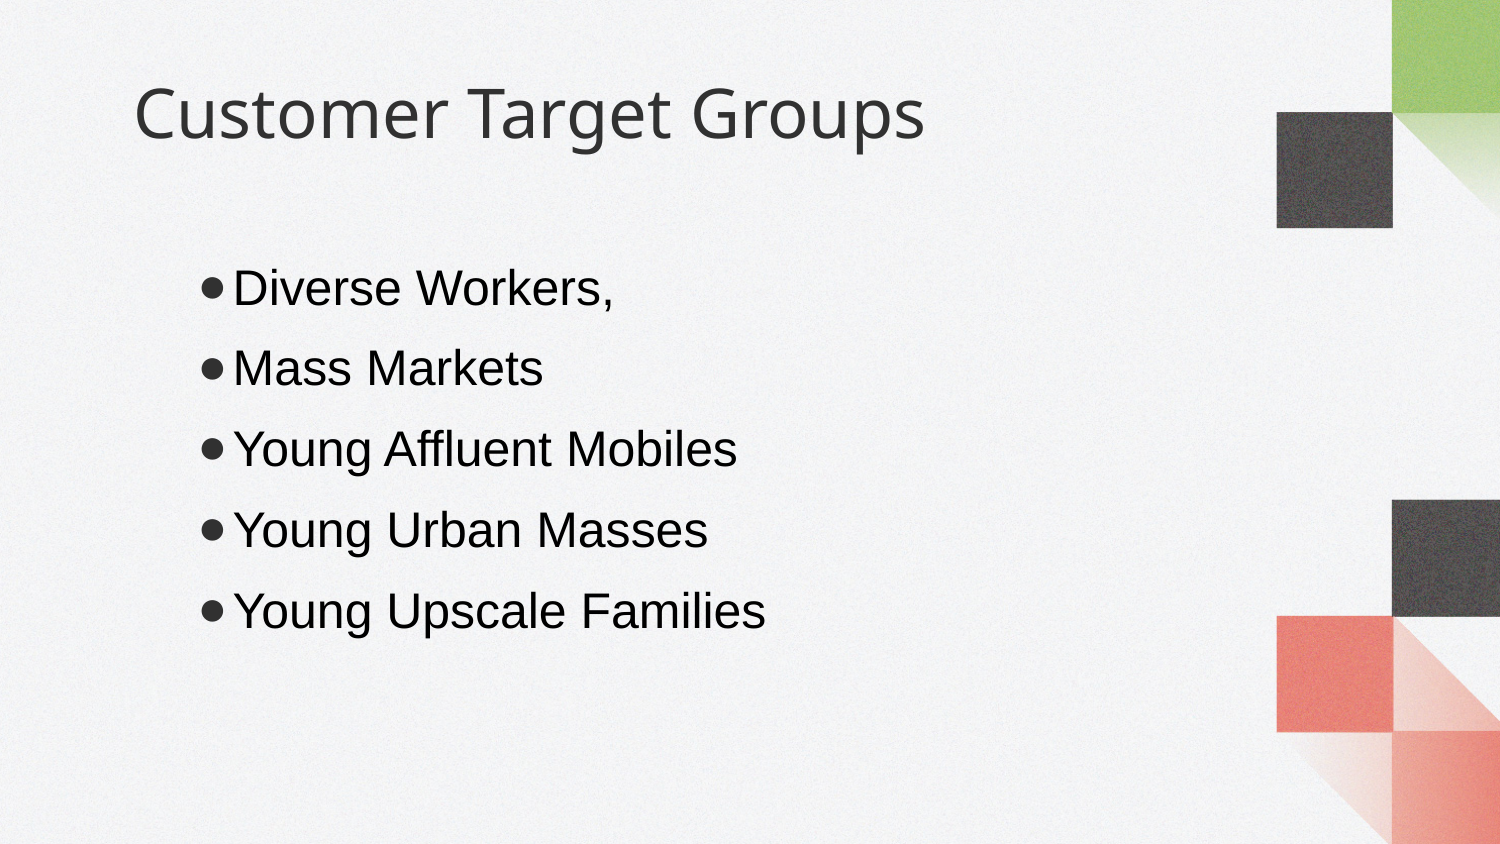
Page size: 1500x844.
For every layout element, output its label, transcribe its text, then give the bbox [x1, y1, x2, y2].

title Customer Target Groups [118, 63, 1159, 158]
text_box Diverse Workers, Mass Markets Young Affluent Mobiles Young Urban Masses Young Upscale Families [178, 247, 1119, 646]
picture [0, 0, 1500, 844]
